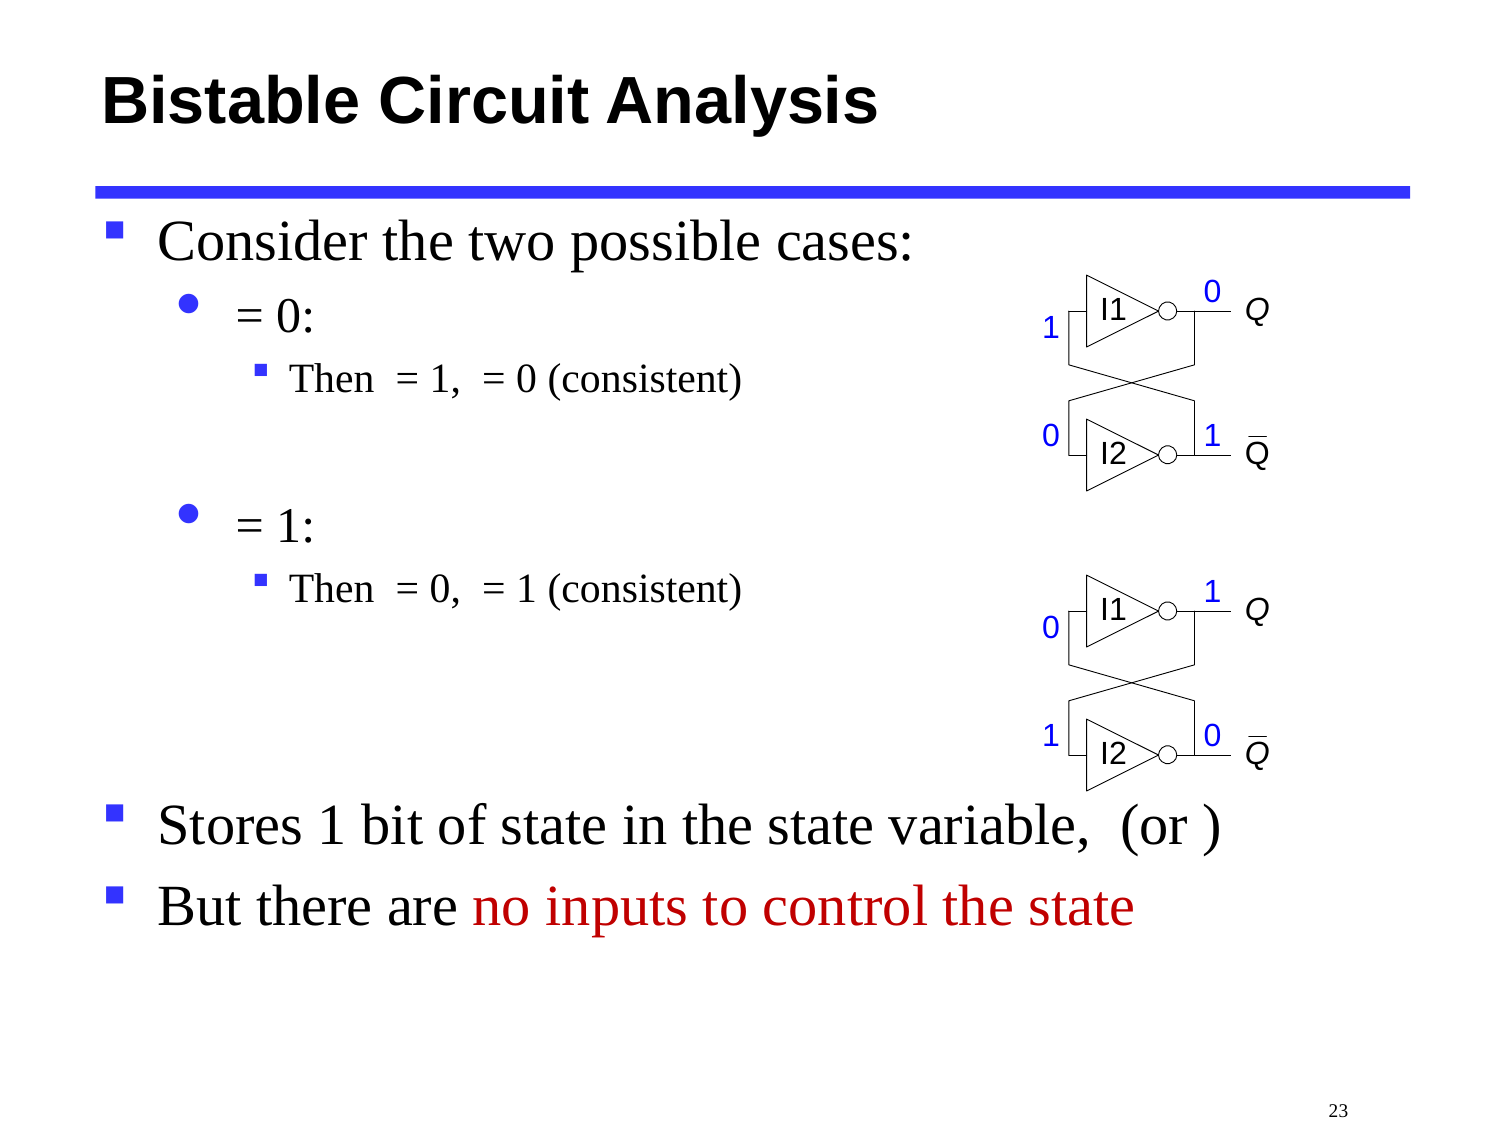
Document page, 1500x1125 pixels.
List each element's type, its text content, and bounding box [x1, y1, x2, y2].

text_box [1009, 552, 1298, 797]
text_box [1009, 252, 1298, 497]
slide_number 23 [1185, 1068, 1500, 1125]
title Bistable Circuit Analysis [86, 13, 1394, 182]
